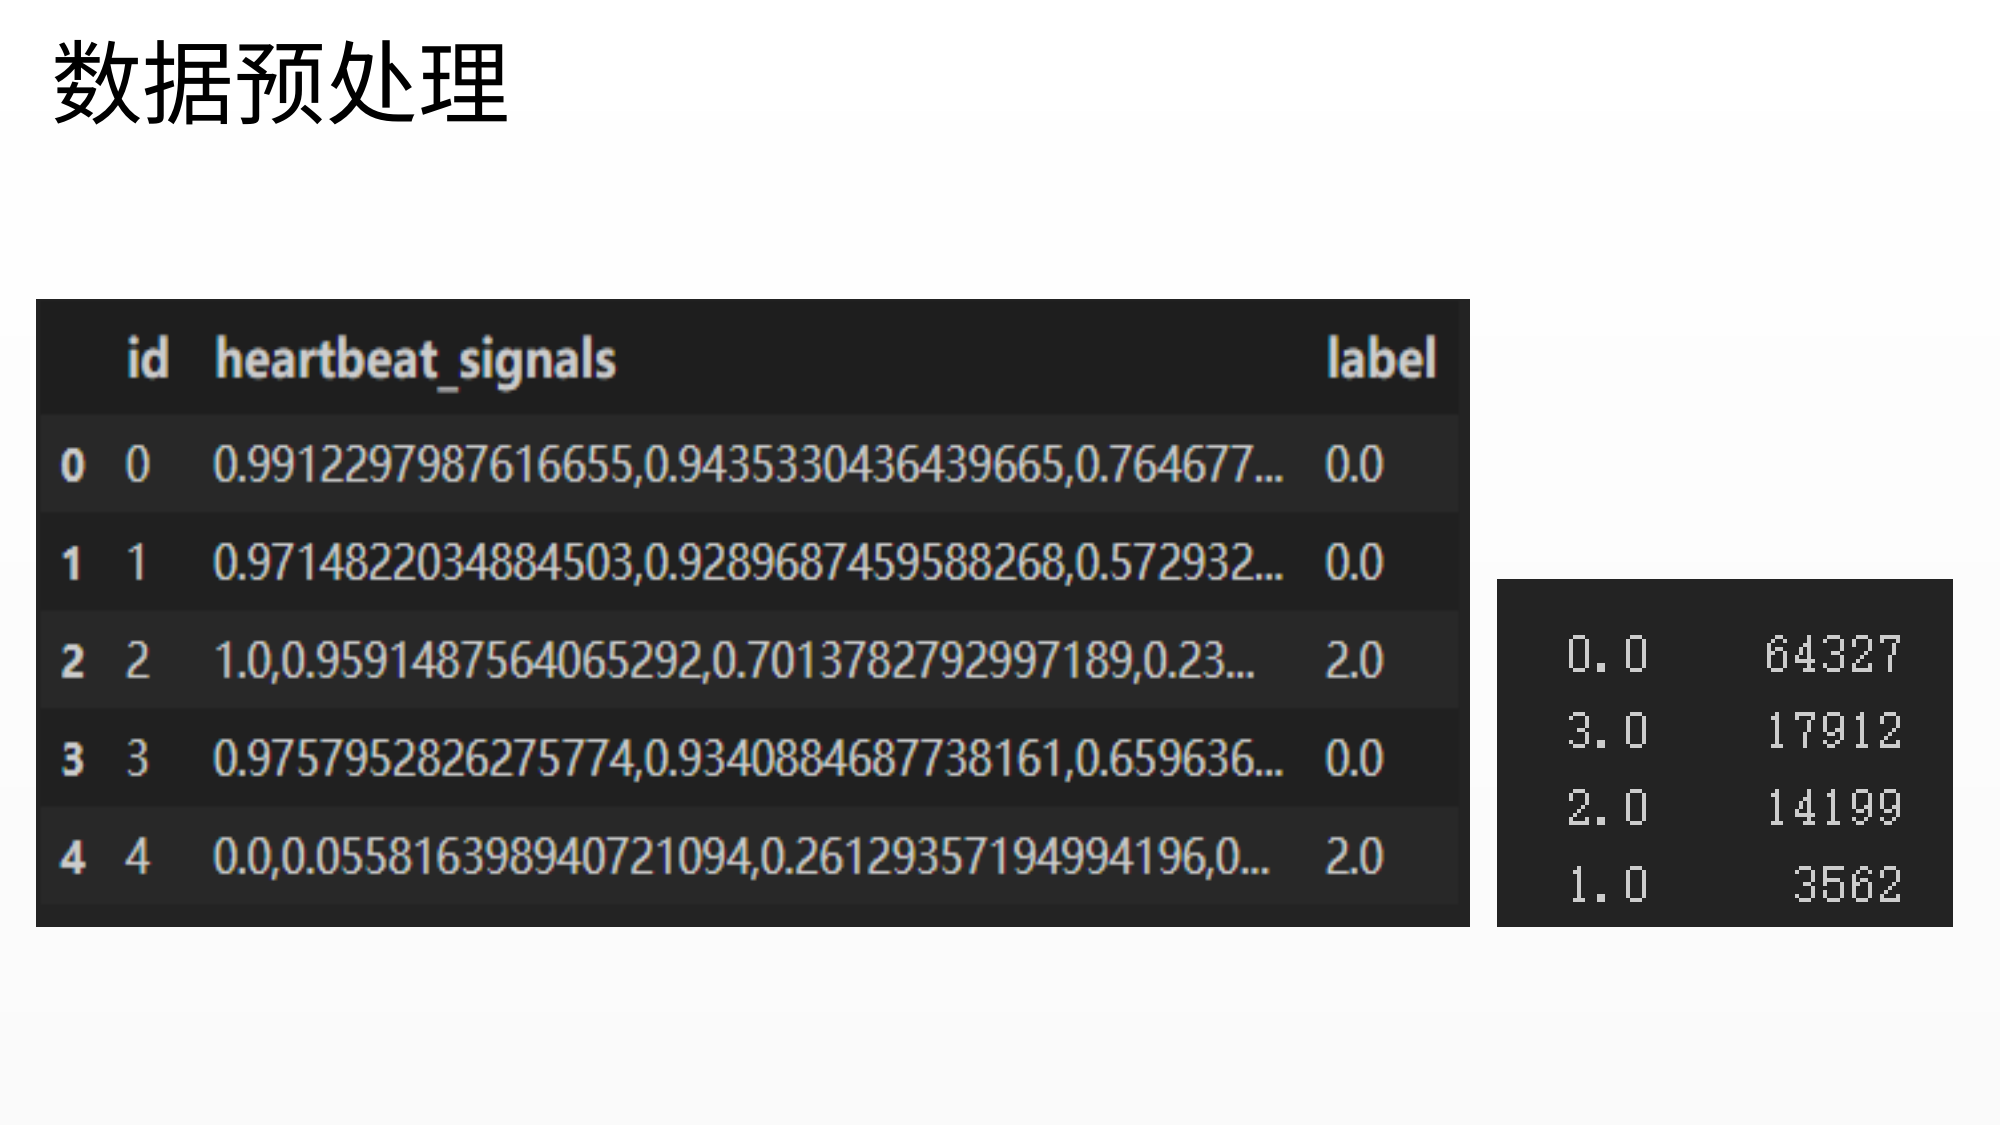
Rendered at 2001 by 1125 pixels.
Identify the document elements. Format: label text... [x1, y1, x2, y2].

picture [36, 299, 1470, 927]
title 数据预处理 [36, 15, 1720, 159]
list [1497, 579, 1953, 927]
